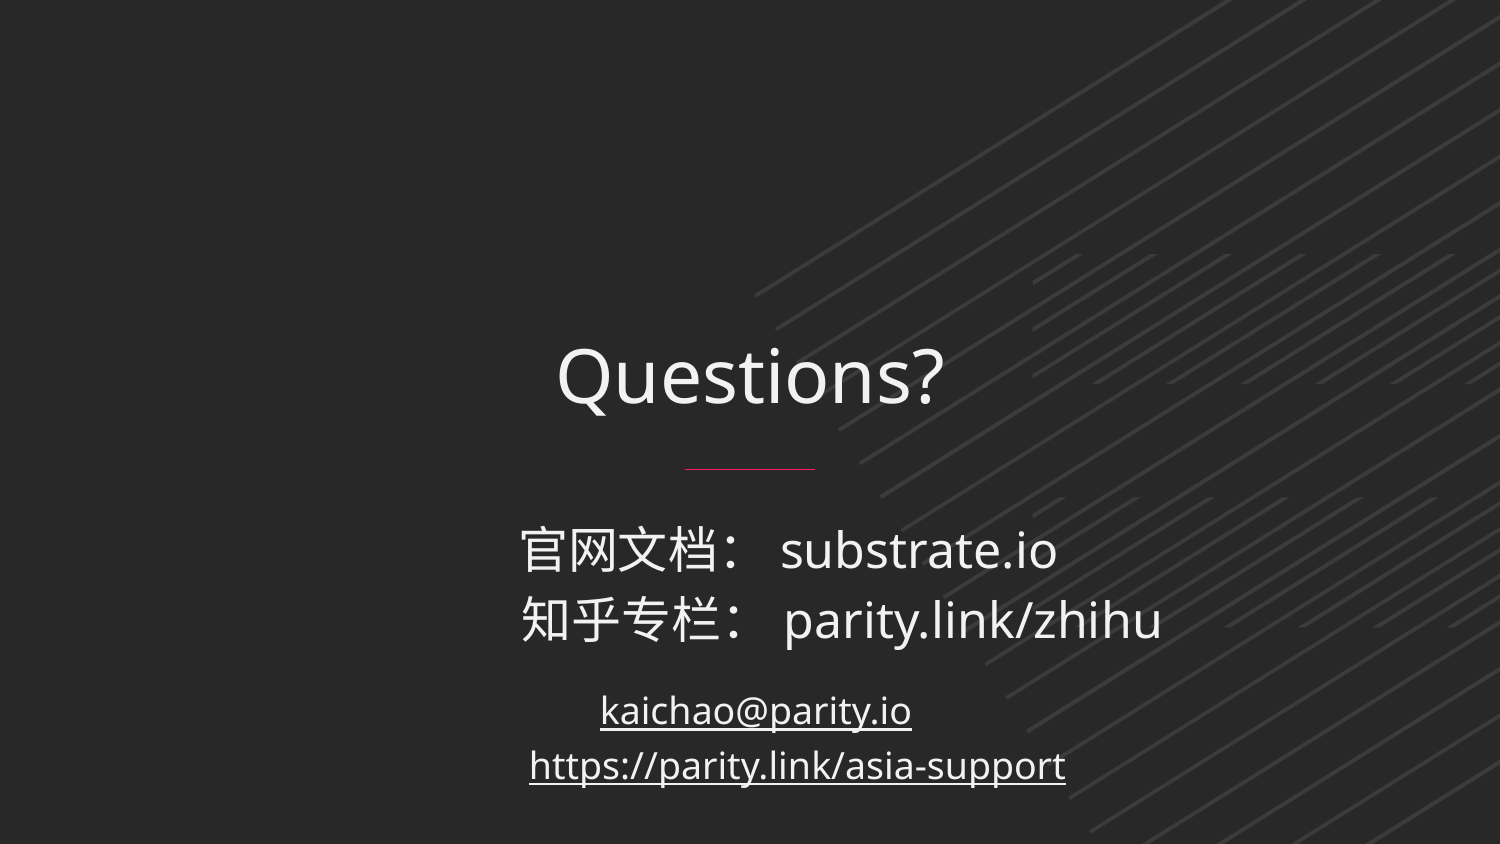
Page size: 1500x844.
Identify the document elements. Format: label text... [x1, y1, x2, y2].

title Questions? [51, 96, 1449, 434]
subtitle 官网文档：substrate.io 知乎专栏：parity.link/zhihu [27, 495, 1425, 682]
subtitle kaichao@parity.io https://parity.link/asia-support [0, 581, 1234, 844]
